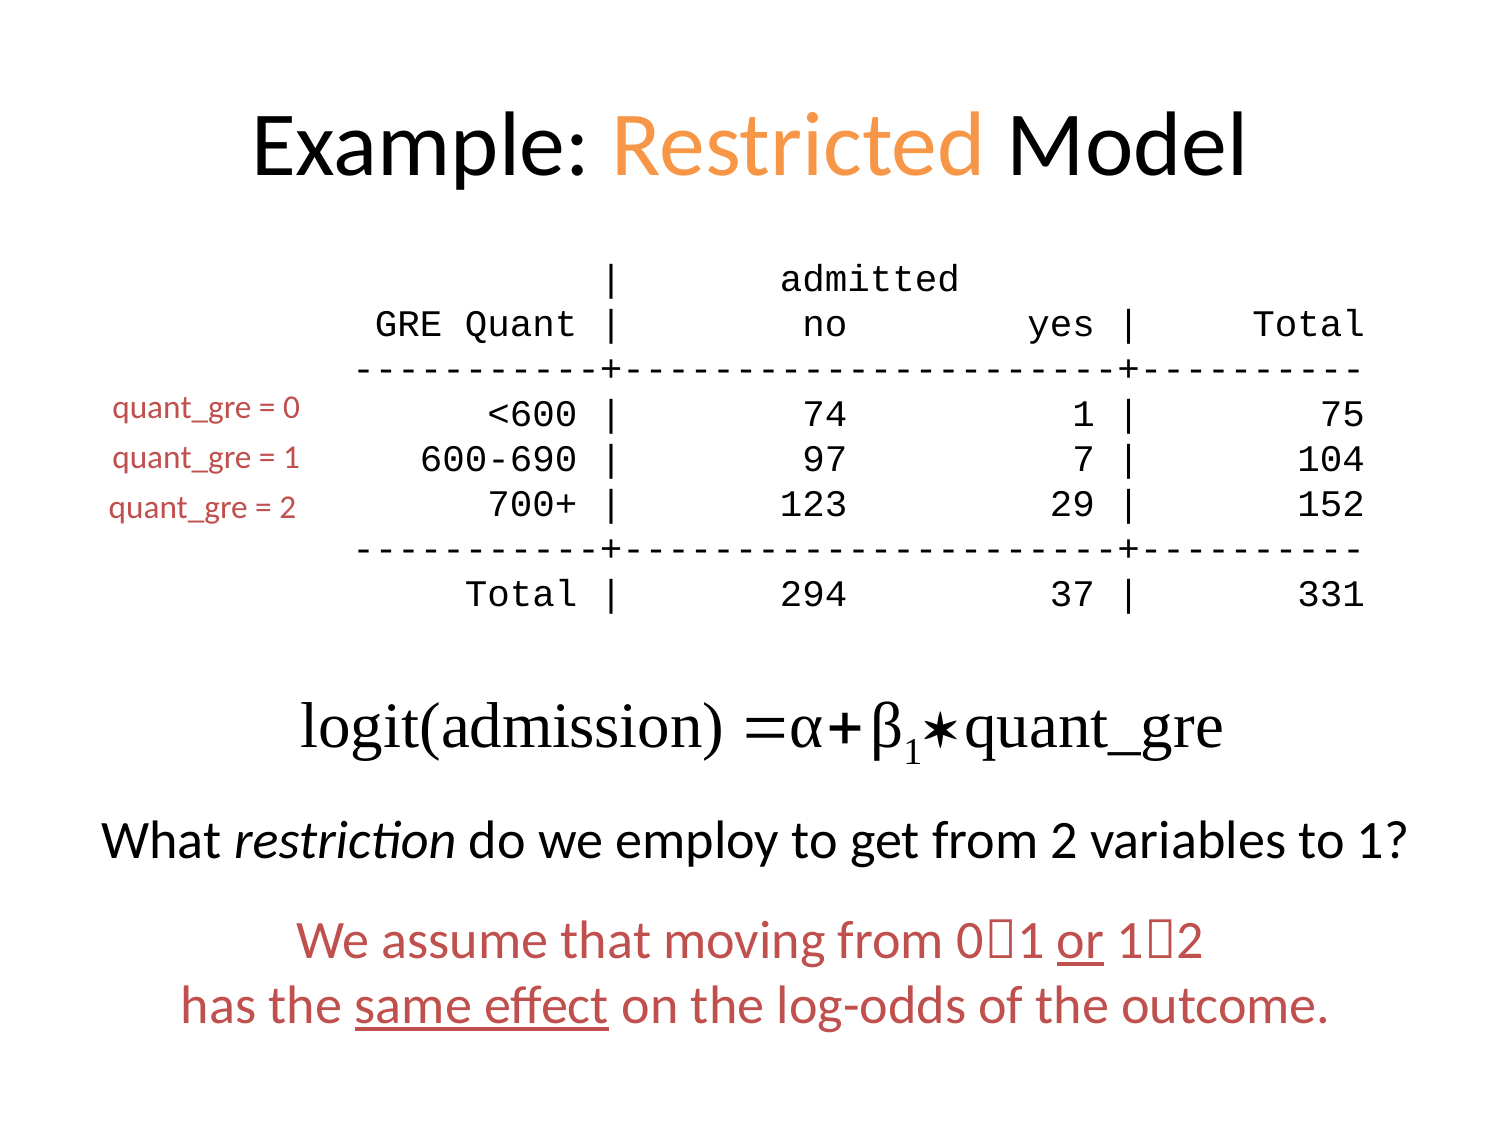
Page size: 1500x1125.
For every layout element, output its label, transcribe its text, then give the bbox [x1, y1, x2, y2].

text_box quant_gre = 0 [24, 378, 388, 433]
text_box quant_gre = 2 [24, 478, 388, 533]
text_box | admitted GRE Quant | no yes | Total -----------+----------------------+---------- <600 | 74 1 | 75 600-690 | 97 7 | 104 700+ | 123 29 | 152 -----------+----------------------+---------- Total | 294 37 | 331 [337, 246, 1475, 621]
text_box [291, 682, 1234, 776]
title Example: Restricted Model [75, 45, 1425, 233]
text_box What restriction do we employ to get from 2 variables to 1? We assume that moving from 01 or 12 has the same effect on the log-odds of the outcome. [62, 797, 1450, 1043]
text_box quant_gre = 1 [24, 433, 388, 478]
